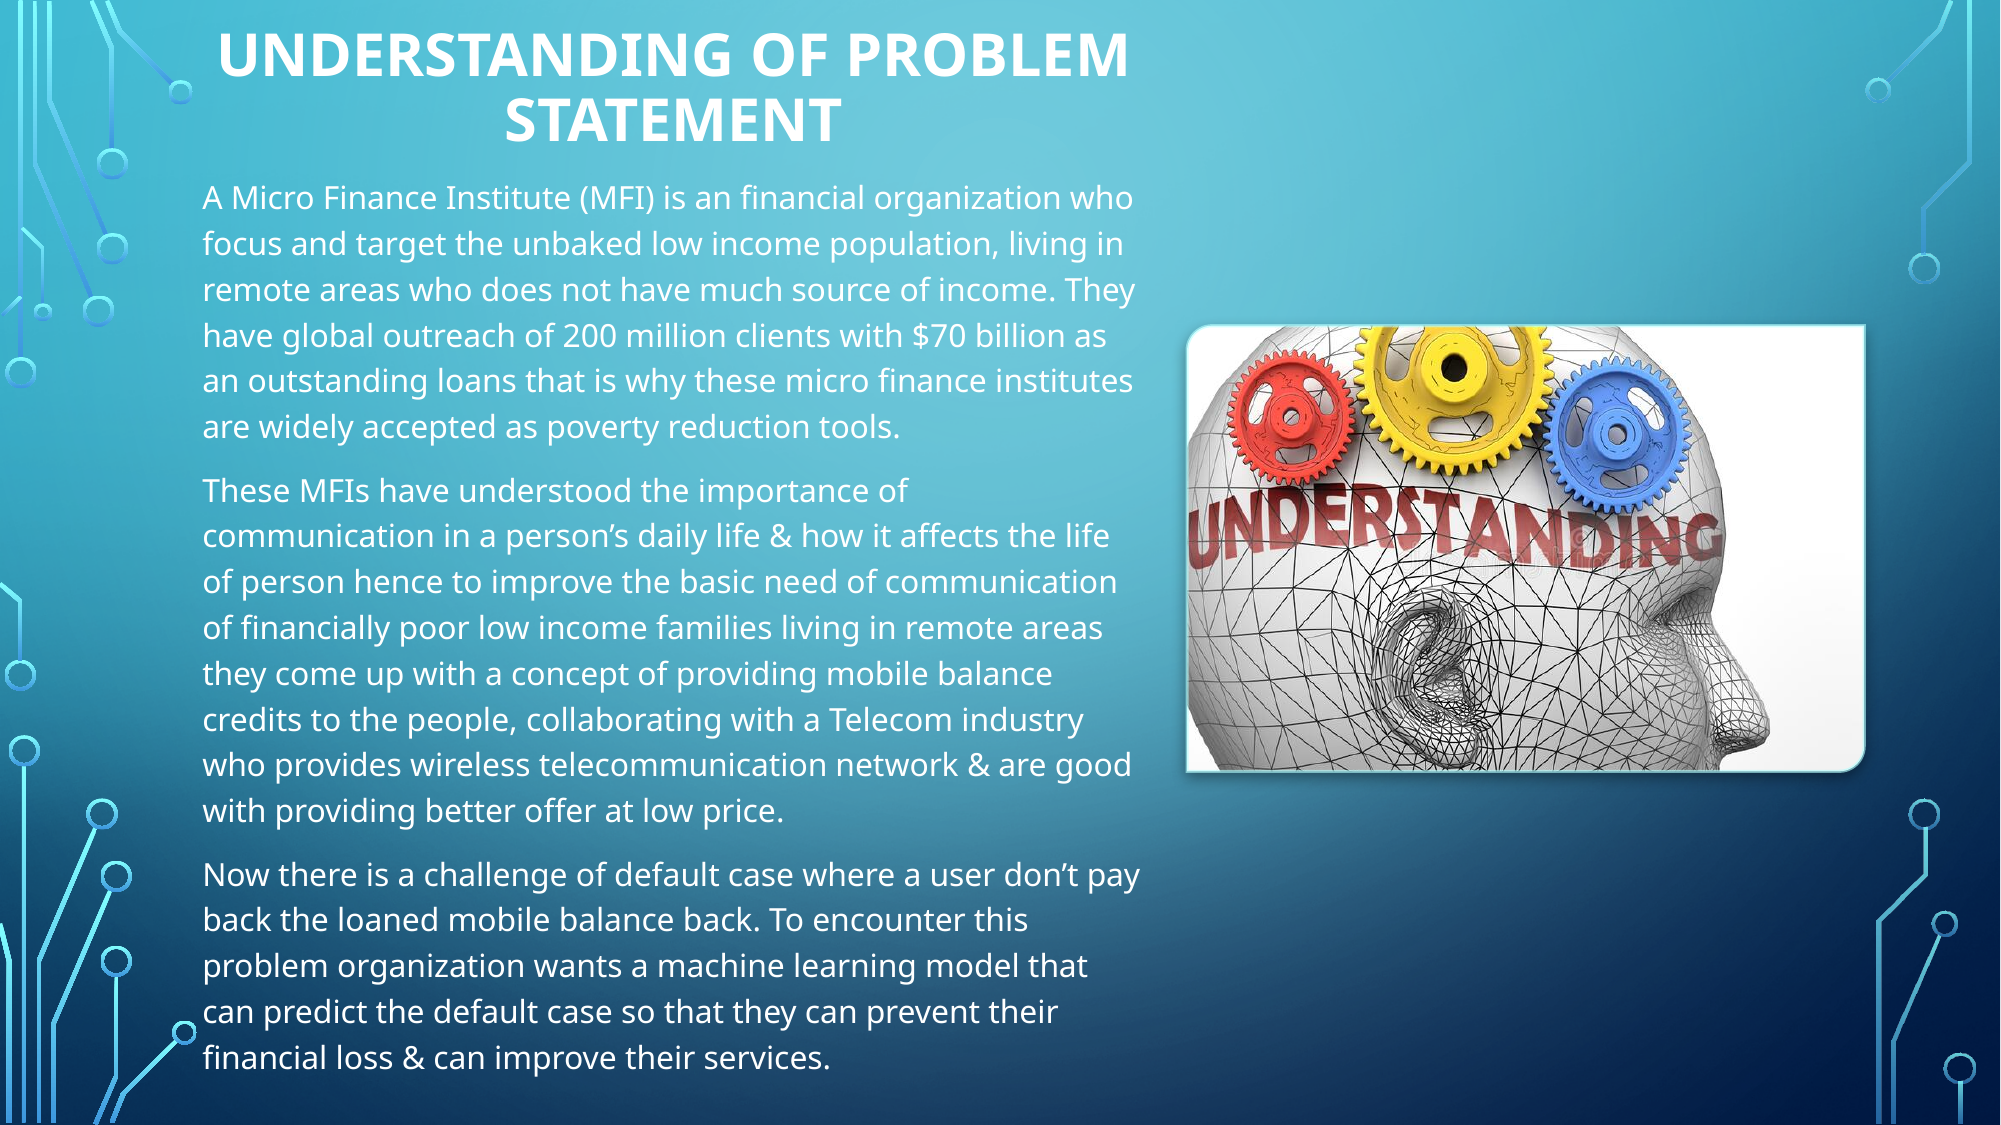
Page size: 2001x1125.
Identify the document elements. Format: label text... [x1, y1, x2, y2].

picture [1186, 325, 1865, 772]
list A Micro Finance Institute (MFI) is an financial organization who focus and target the unbaked low income population, living in remote areas who does not have much source of income. They have global outreach of 200 million clients with $70 billion as an outstanding loans that is why these micro finance institutes are widely accepted as poverty reduction tools. These MFIs have understood the importance of communication in a person’s daily life & how it affects the life of person hence to improve the basic need of communication of financially poor low income families living in remote areas they come up with a concept of providing mobile balance credits to the people, collaborating with a Telecom industry who provides wireless telecommunication network & are good with providing better offer at low price. Now there is a challenge of default case where a user don’t pay back the loaned mobile balance back. To encounter this problem organization wants a machine learning model that can predict the default case so that they can prevent their financial loss & can improve their services. [187, 162, 1161, 1104]
title Understanding of problem statement [187, 18, 1161, 162]
